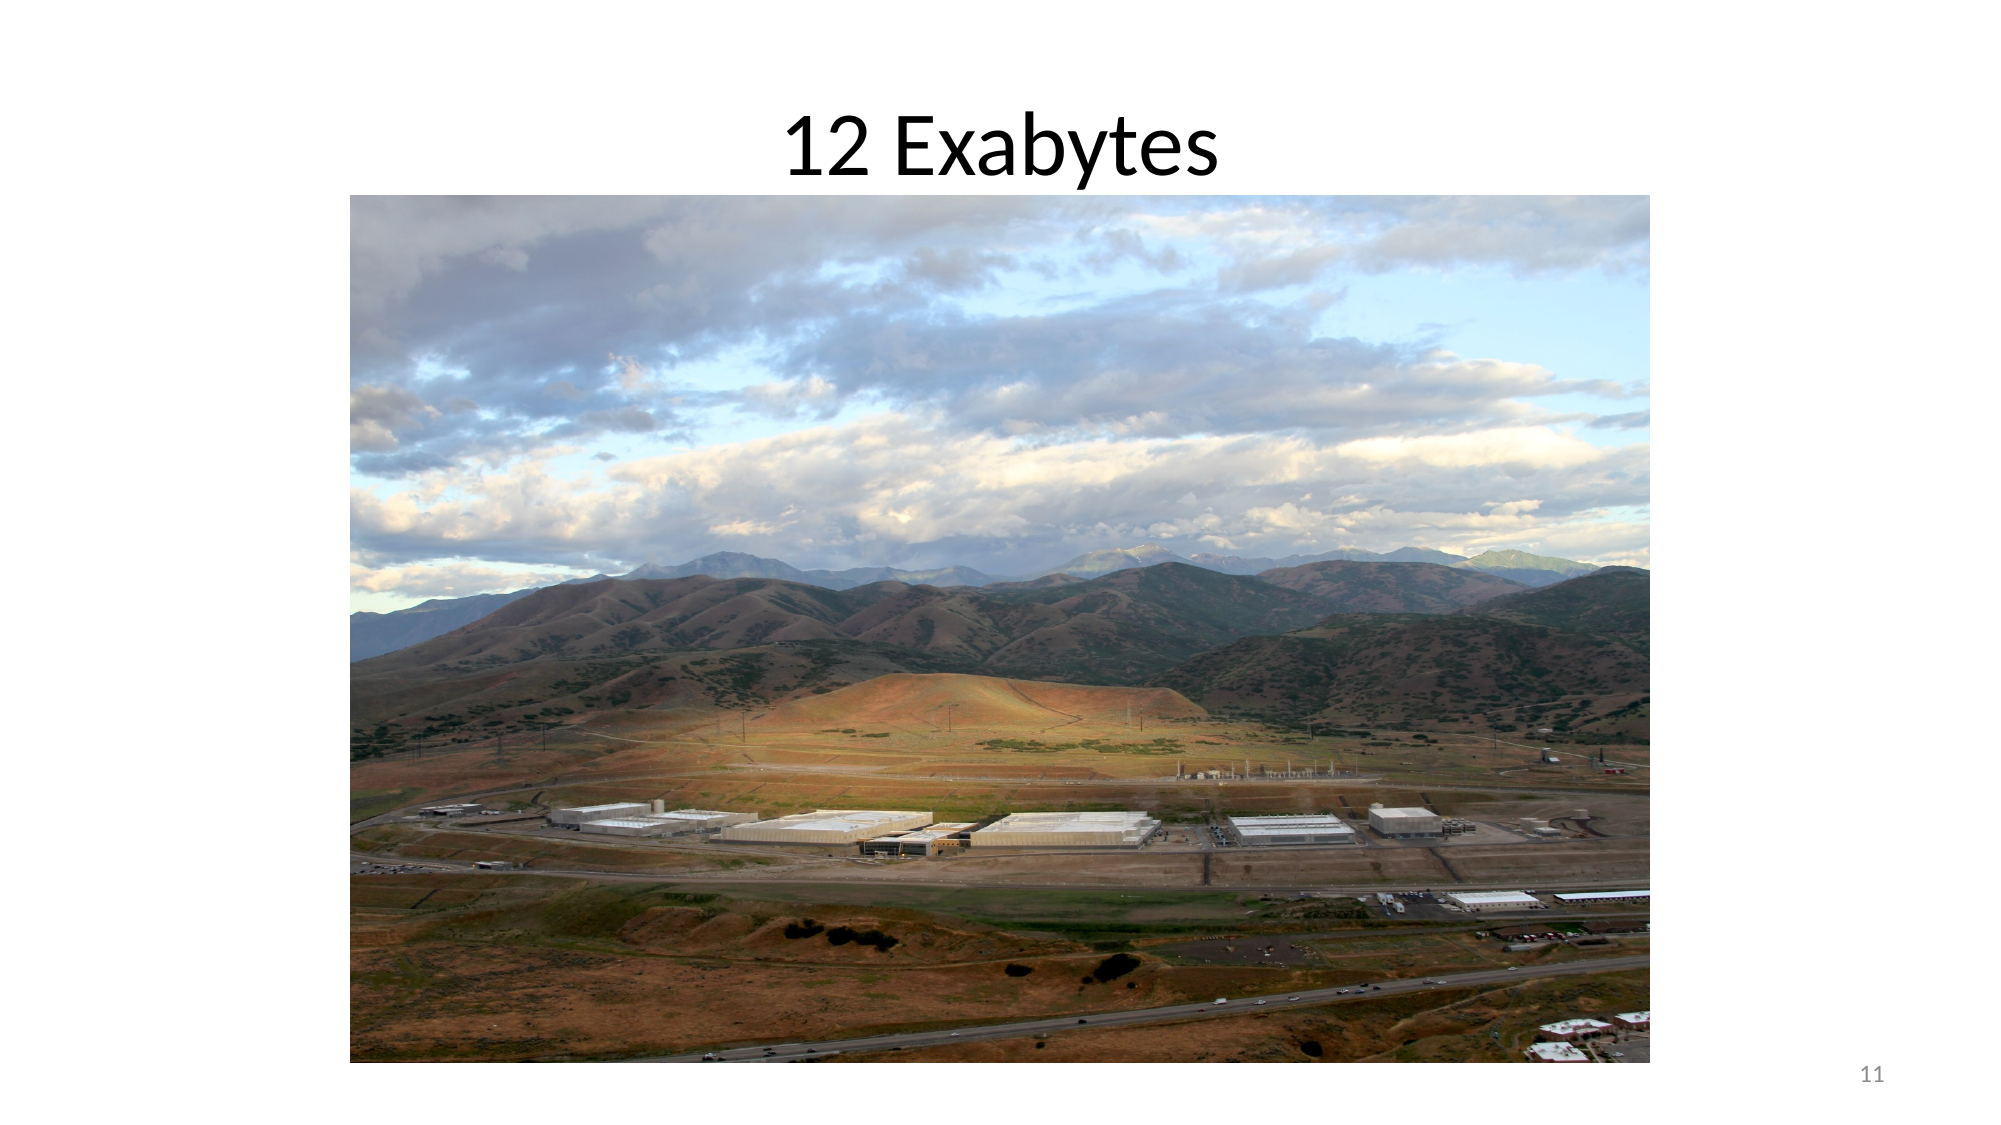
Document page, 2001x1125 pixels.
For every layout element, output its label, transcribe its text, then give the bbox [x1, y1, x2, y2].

picture [349, 195, 1651, 1063]
title 12 Exabytes [99, 45, 1900, 233]
slide_number 11 [1433, 1042, 1900, 1103]
